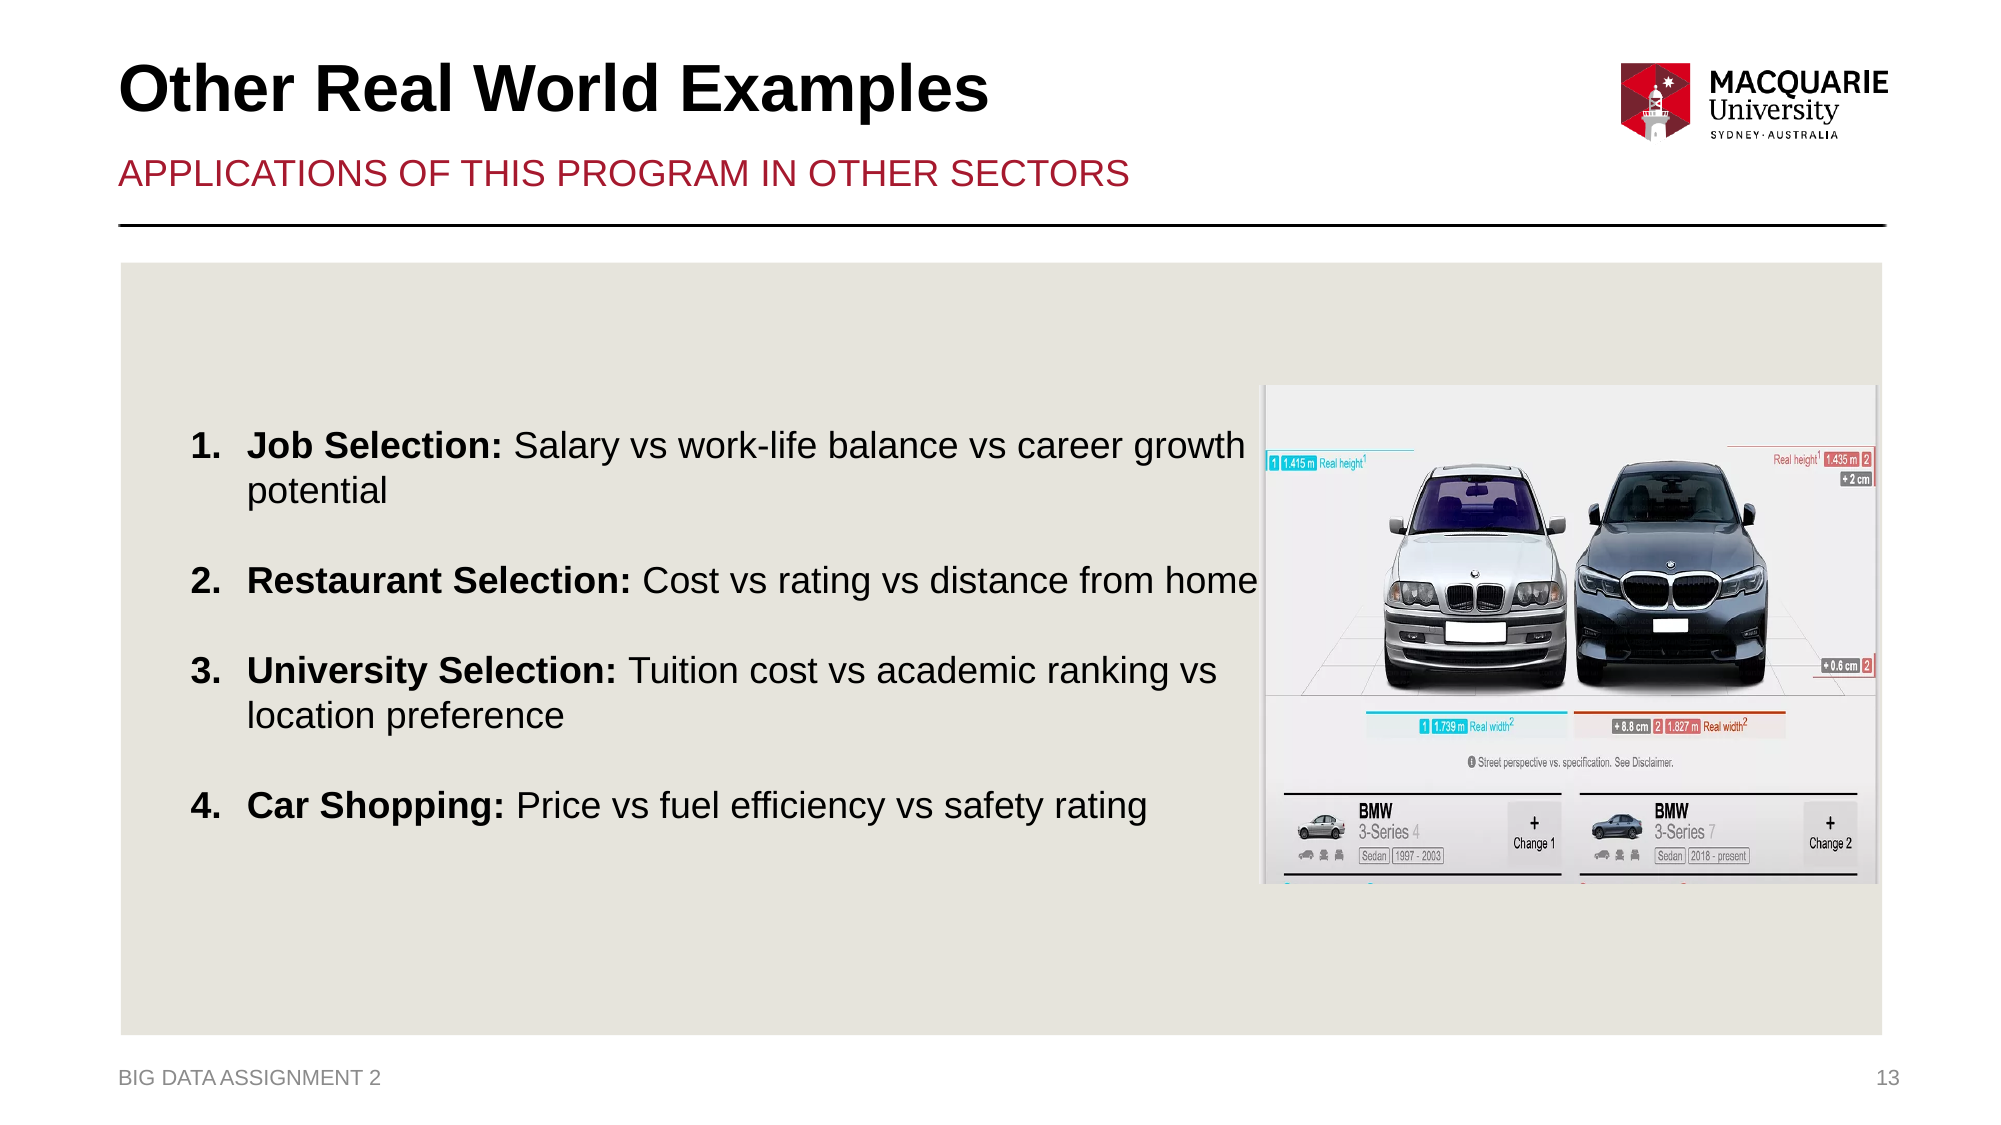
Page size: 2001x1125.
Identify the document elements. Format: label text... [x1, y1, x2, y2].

text_box Job Selection: Salary vs work-life balance vs career growth potential Restaurant Selection: Cost vs rating vs distance from home University Selection: Tuition cost vs academic ranking vs location preference Car Shopping: Price vs fuel efficiency vs safety rating [175, 413, 1253, 878]
text_box [120, 262, 1883, 1036]
picture [1259, 384, 1880, 884]
slide_number 14 [1433, 1046, 1900, 1107]
title Other Real World Examples [118, 45, 1506, 149]
list APPLICATIONS OF THIS PROGRAM IN OTHER SECTORS [118, 149, 1520, 222]
footer BIG DATA ASSIGNMENT 2 [118, 1046, 1001, 1107]
